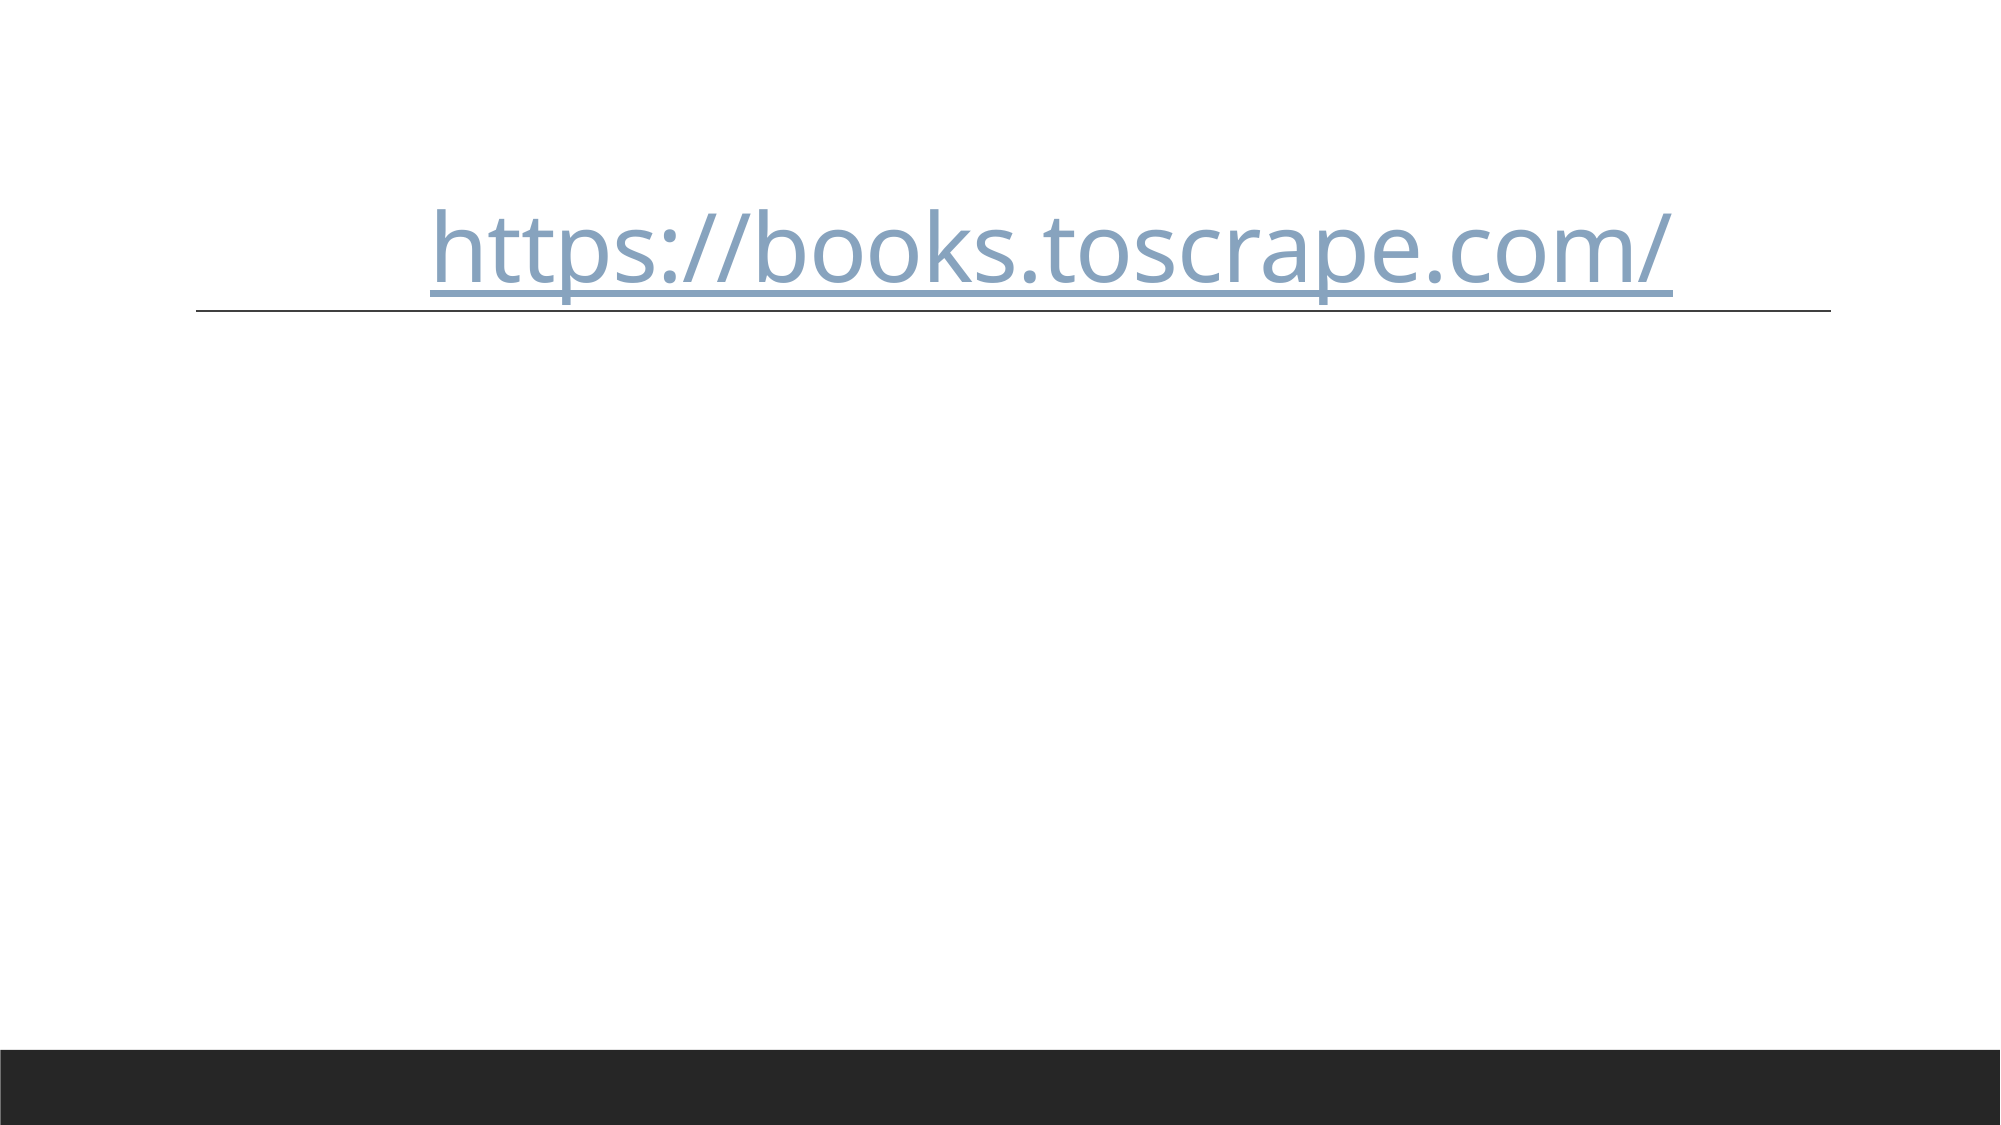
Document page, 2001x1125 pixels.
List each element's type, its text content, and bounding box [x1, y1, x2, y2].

title https://books.toscrape.com/ [414, 76, 2000, 314]
